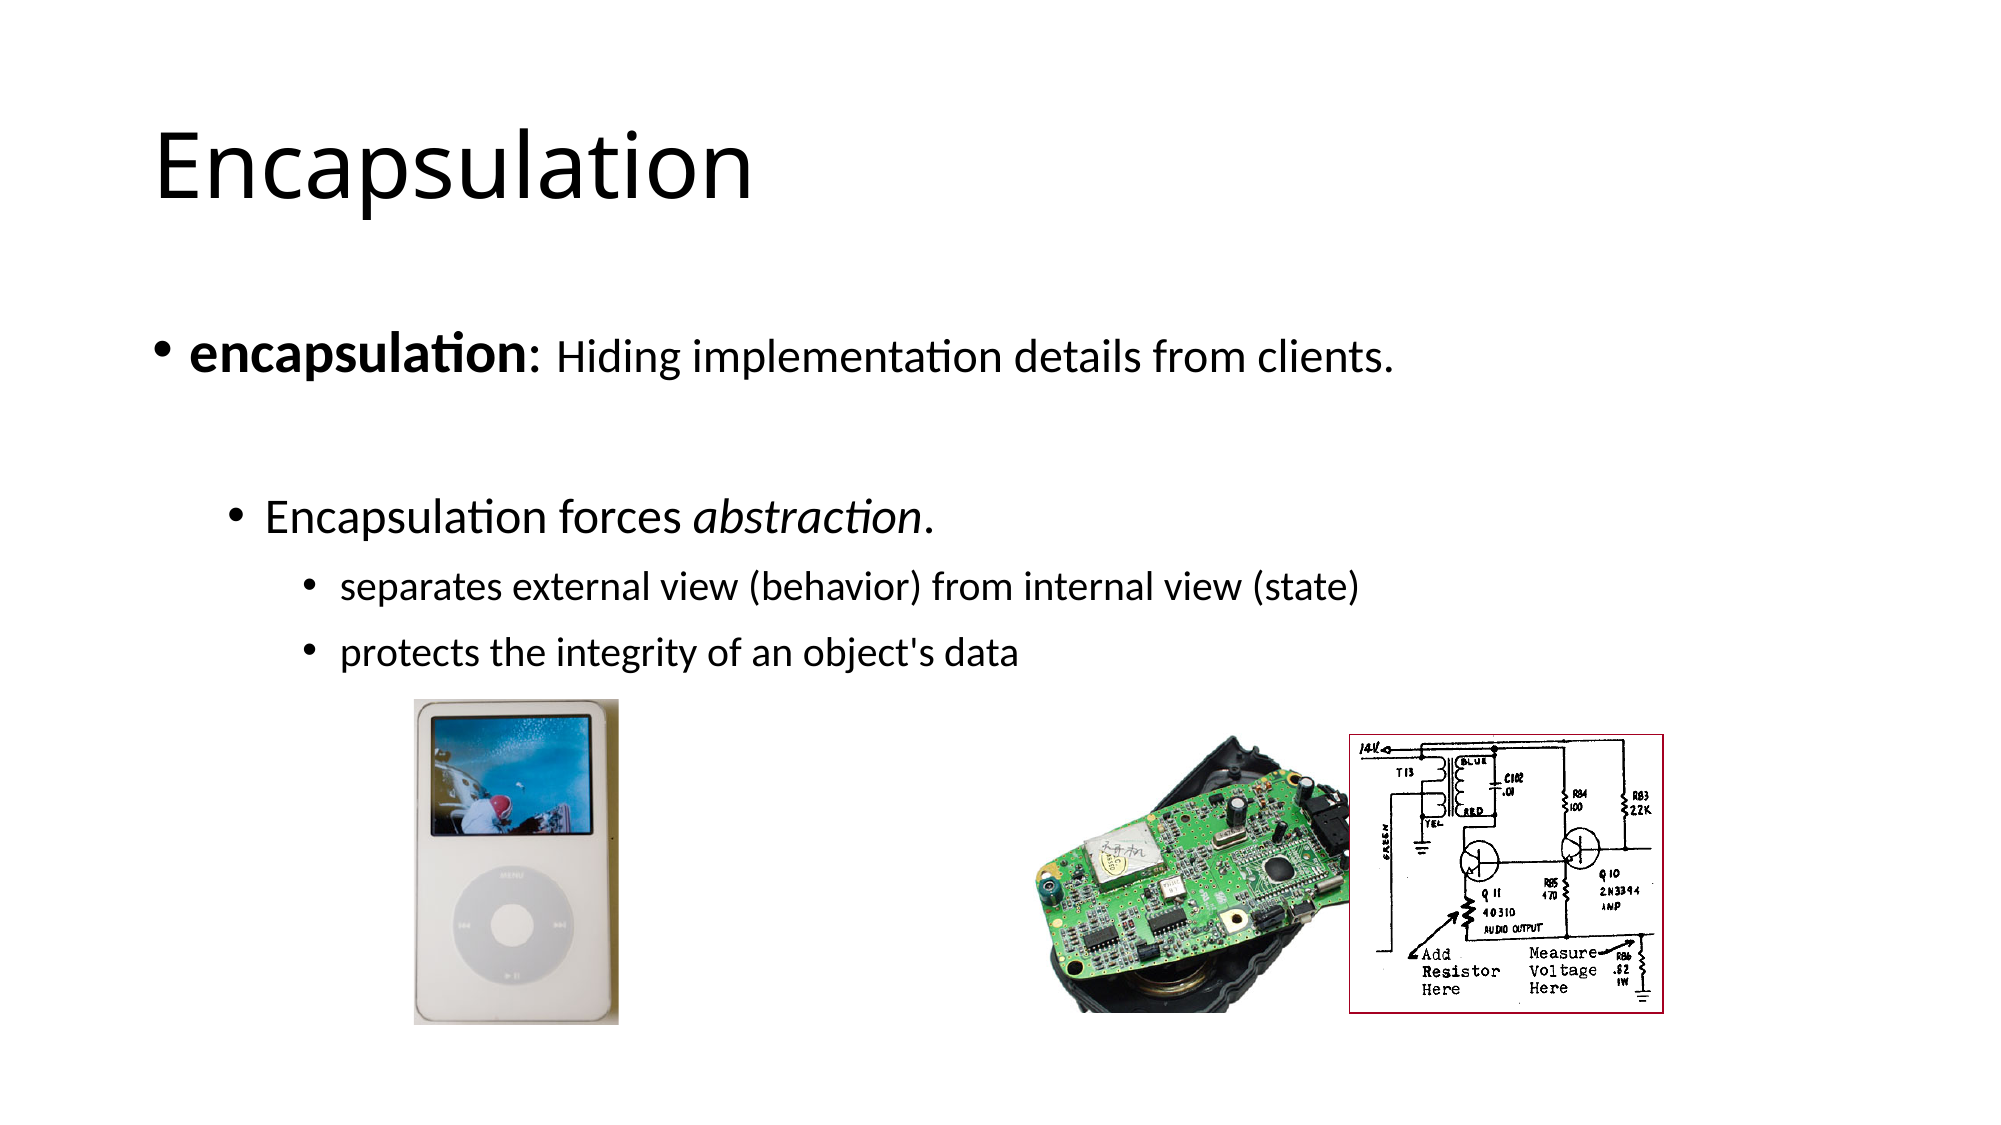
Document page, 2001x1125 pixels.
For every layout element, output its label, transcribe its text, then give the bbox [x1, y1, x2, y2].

list encapsulation: Hiding implementation details from clients. Encapsulation forces abstraction. separates external view (behavior) from internal view (state) protects the integrity of an object's data [137, 299, 1863, 1014]
picture [413, 699, 619, 1025]
title Encapsulation [137, 59, 1863, 278]
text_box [1033, 733, 1663, 1013]
